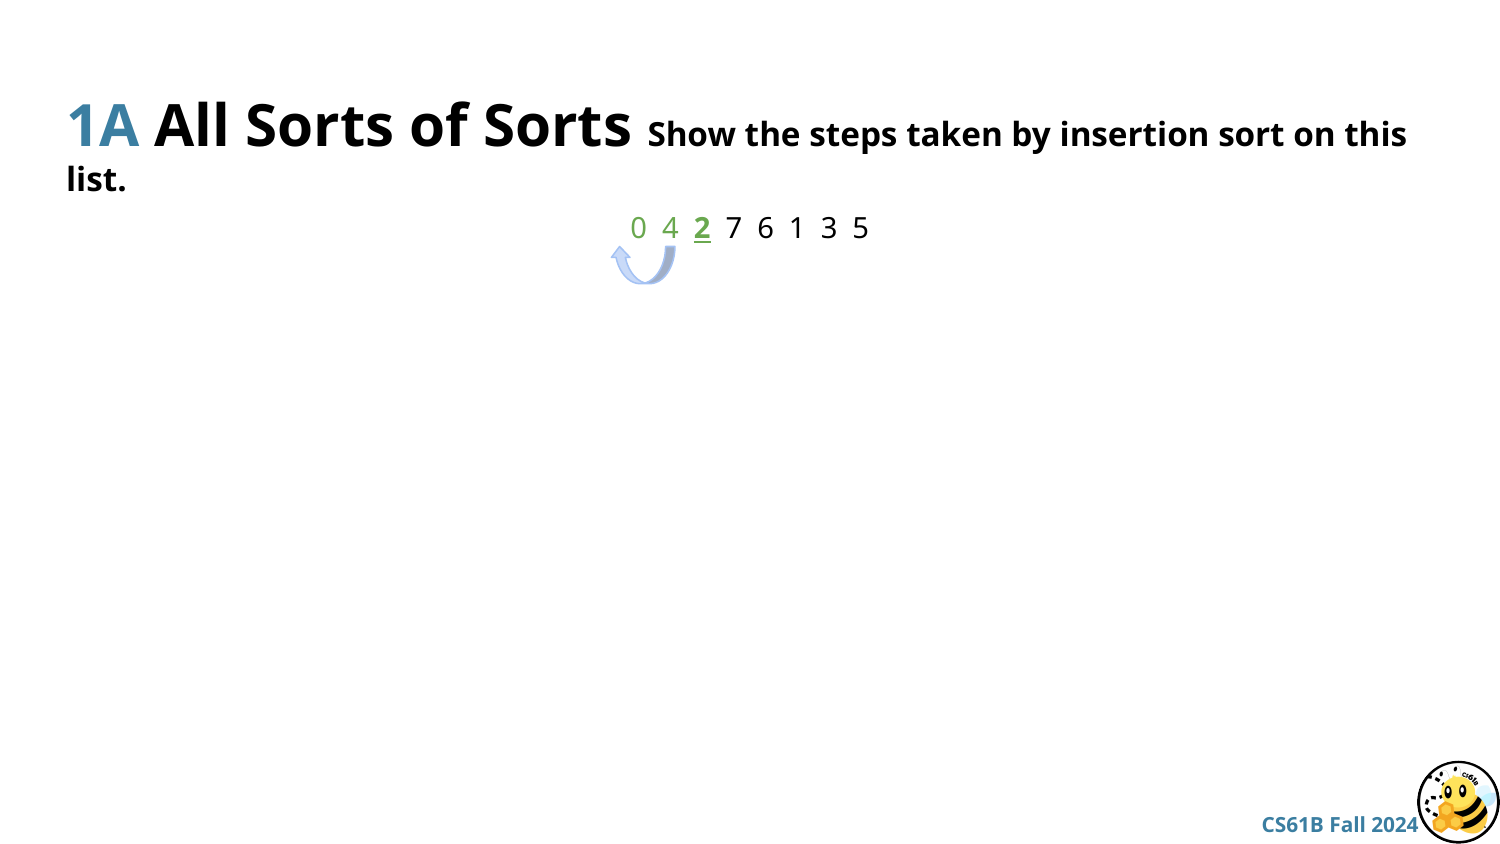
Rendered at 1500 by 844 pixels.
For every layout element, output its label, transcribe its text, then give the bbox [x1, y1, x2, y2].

text_box [611, 246, 675, 284]
list 0 4 2 7 6 1 3 5 [51, 189, 1449, 750]
title 1A All Sorts of Sorts Show the steps taken by insertion sort on this list. [51, 72, 1449, 167]
picture [1417, 760, 1500, 844]
